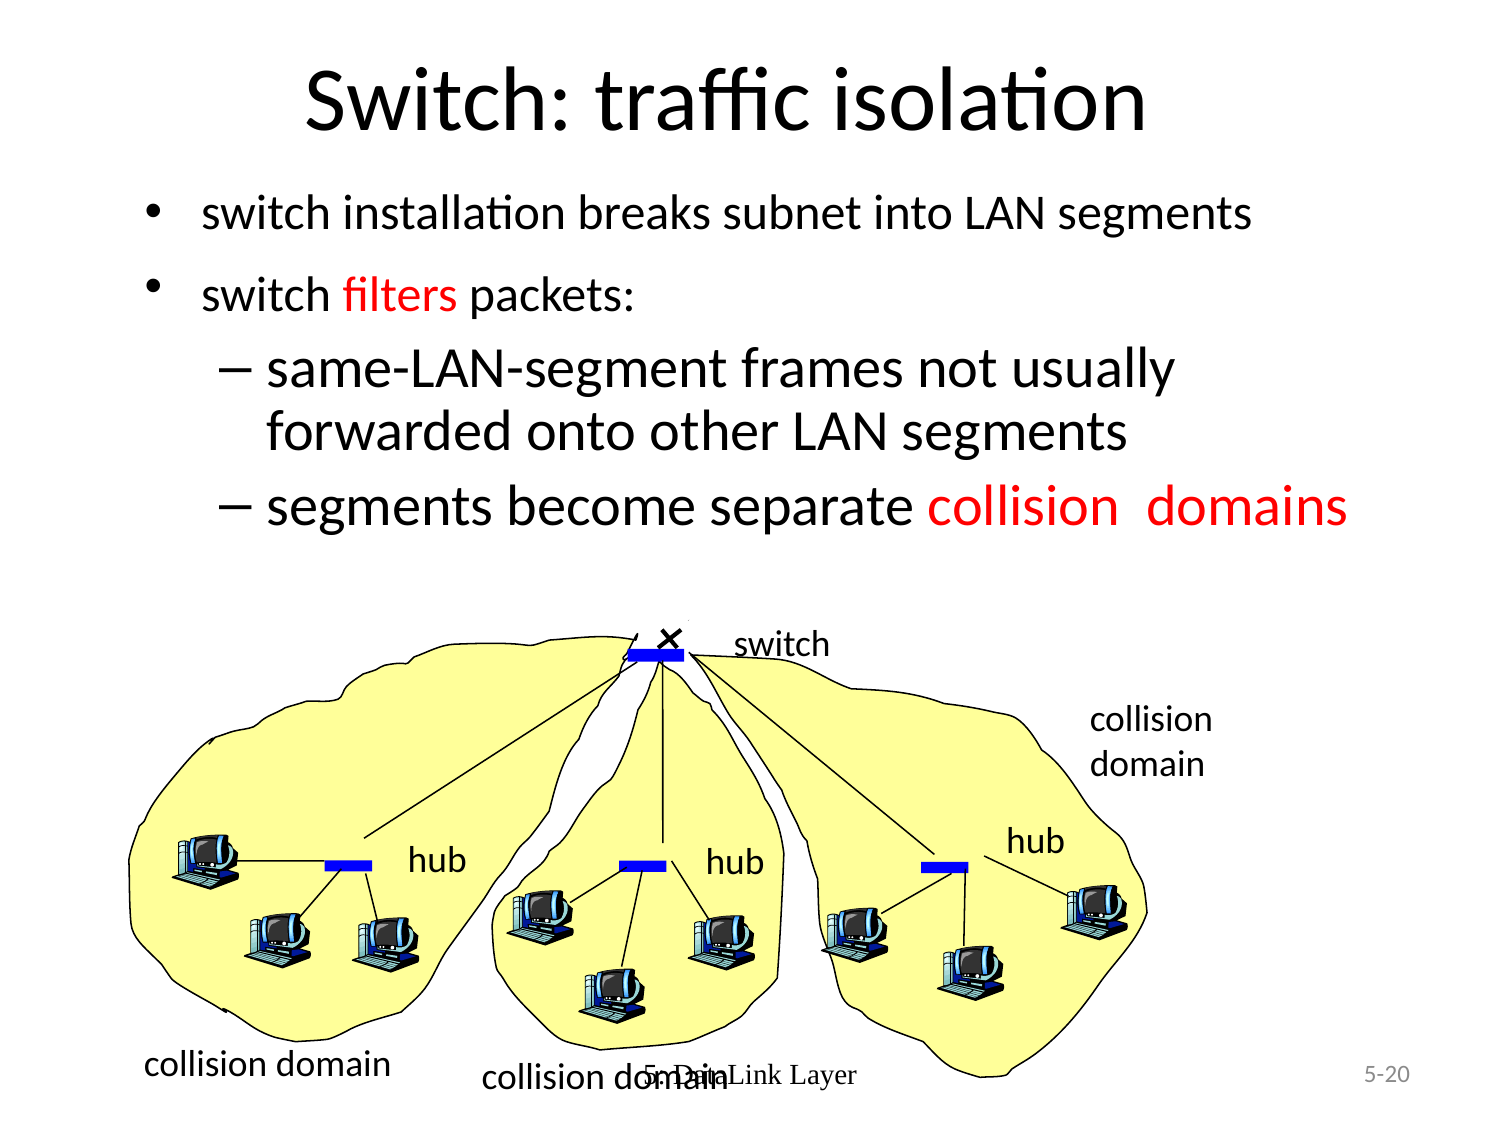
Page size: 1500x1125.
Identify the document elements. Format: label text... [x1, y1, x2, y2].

title Switch: traffic isolation [89, 0, 1365, 188]
text_box collision domain [466, 1044, 745, 1104]
text_box [1134, 866, 1148, 939]
text_box [540, 1042, 571, 1103]
slide_number 5-20 [1074, 1042, 1425, 1103]
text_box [171, 611, 1130, 1025]
text_box collision domain [1134, 686, 1237, 792]
text_box collision domain [129, 1031, 407, 1092]
list switch installation breaks subnet into LAN segments switch filters packets: same-LAN-segment frames not usually forwarded onto other LAN segments segments become separate collision domains [129, 178, 1423, 565]
footer 5: DataLink Layer [679, 1042, 988, 1103]
text_box [553, 1034, 708, 1044]
text_box [128, 786, 166, 971]
text_box [902, 1034, 1059, 1078]
